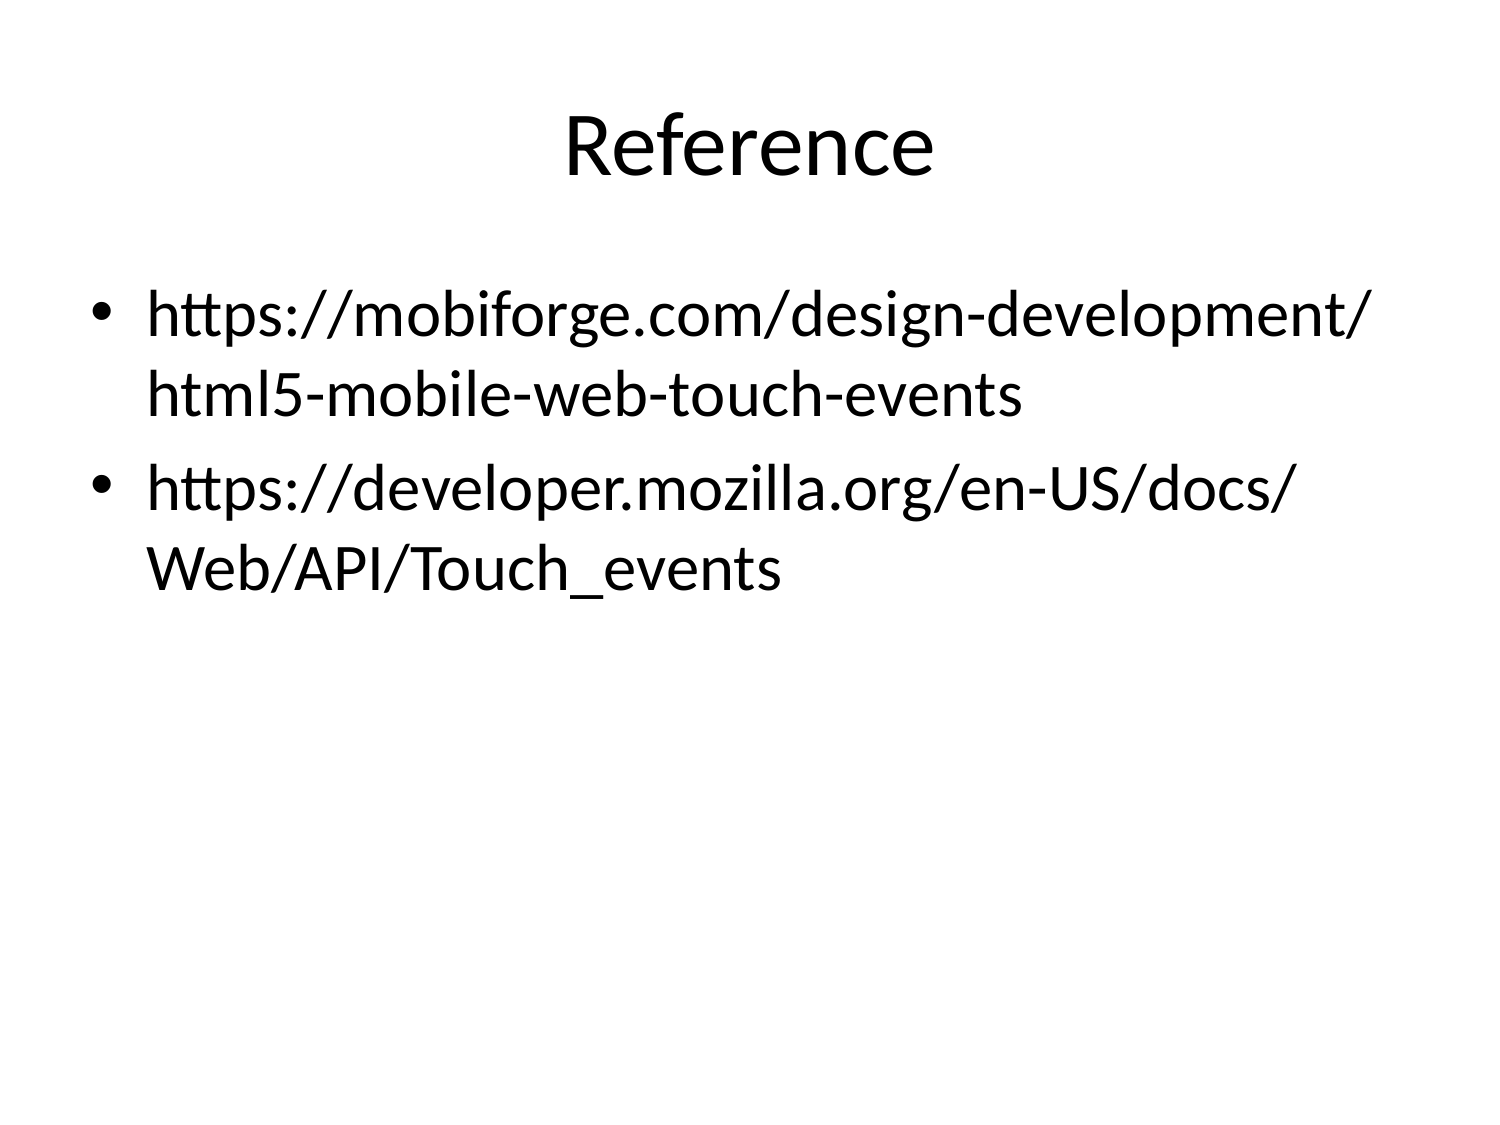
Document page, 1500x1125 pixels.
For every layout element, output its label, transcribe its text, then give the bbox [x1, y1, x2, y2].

title Reference [75, 45, 1425, 233]
list https://mobiforge.com/design-development/html5-mobile-web-touch-events https://developer.mozilla.org/en-US/docs/Web/API/Touch_events [75, 262, 1425, 1005]
